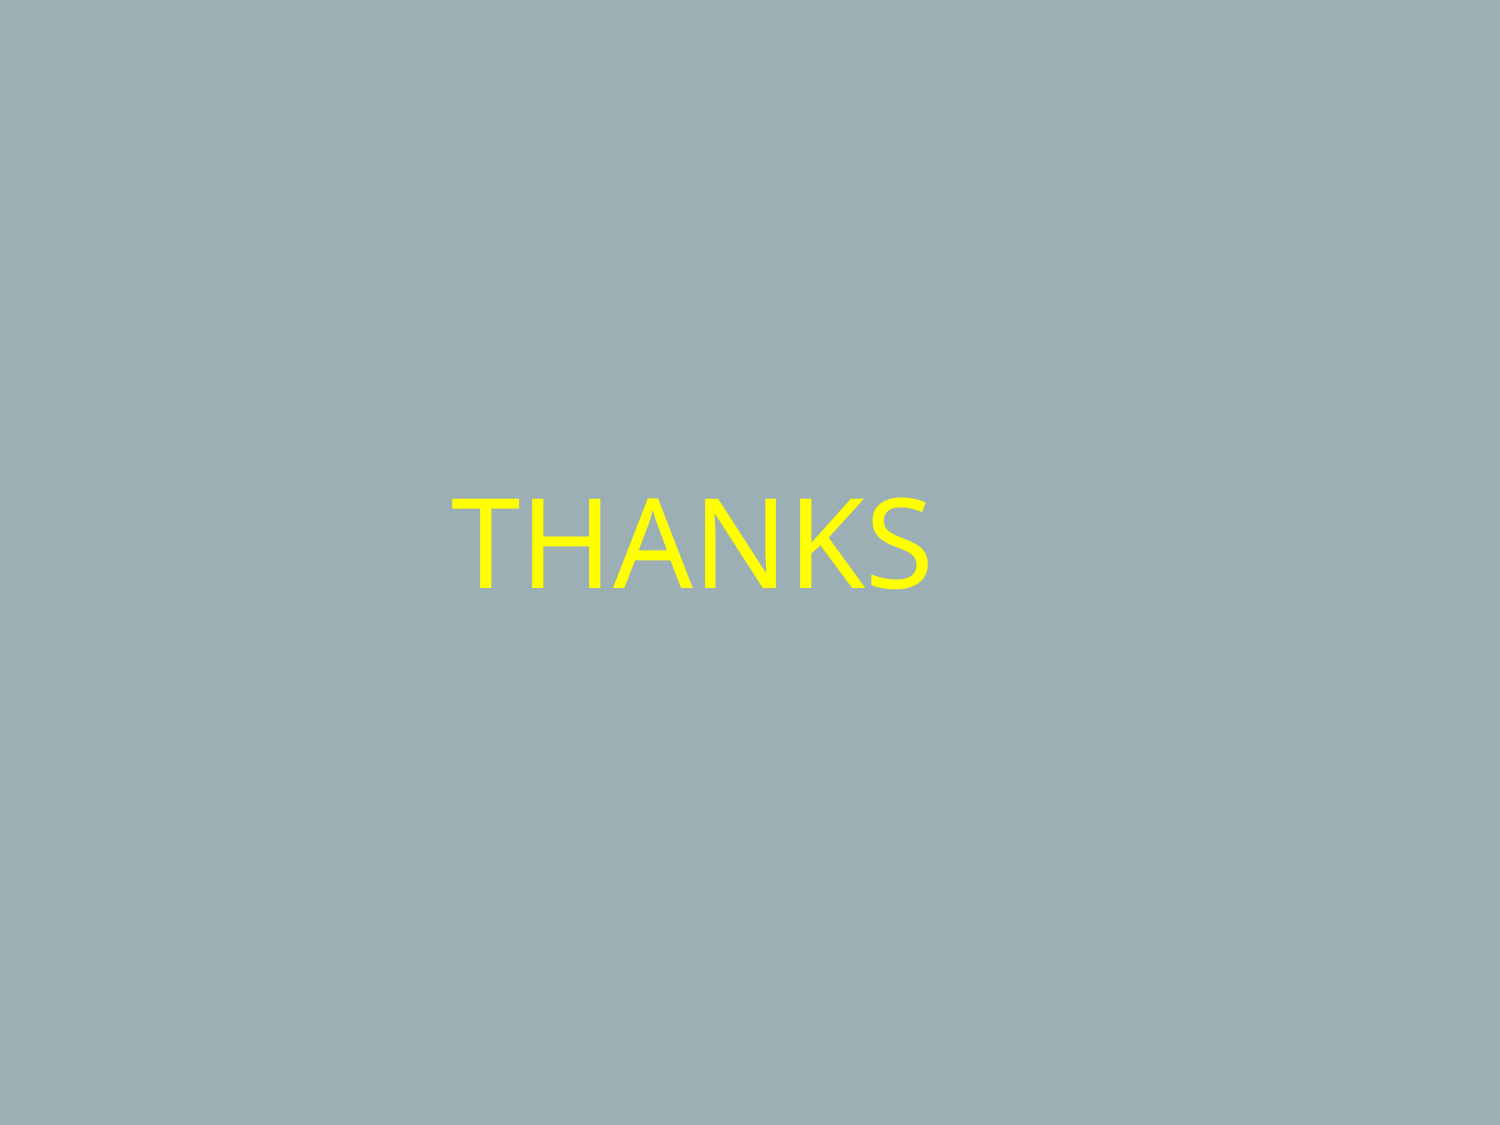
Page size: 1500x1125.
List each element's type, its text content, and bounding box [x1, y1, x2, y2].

text_box THANKS [253, 456, 1133, 622]
